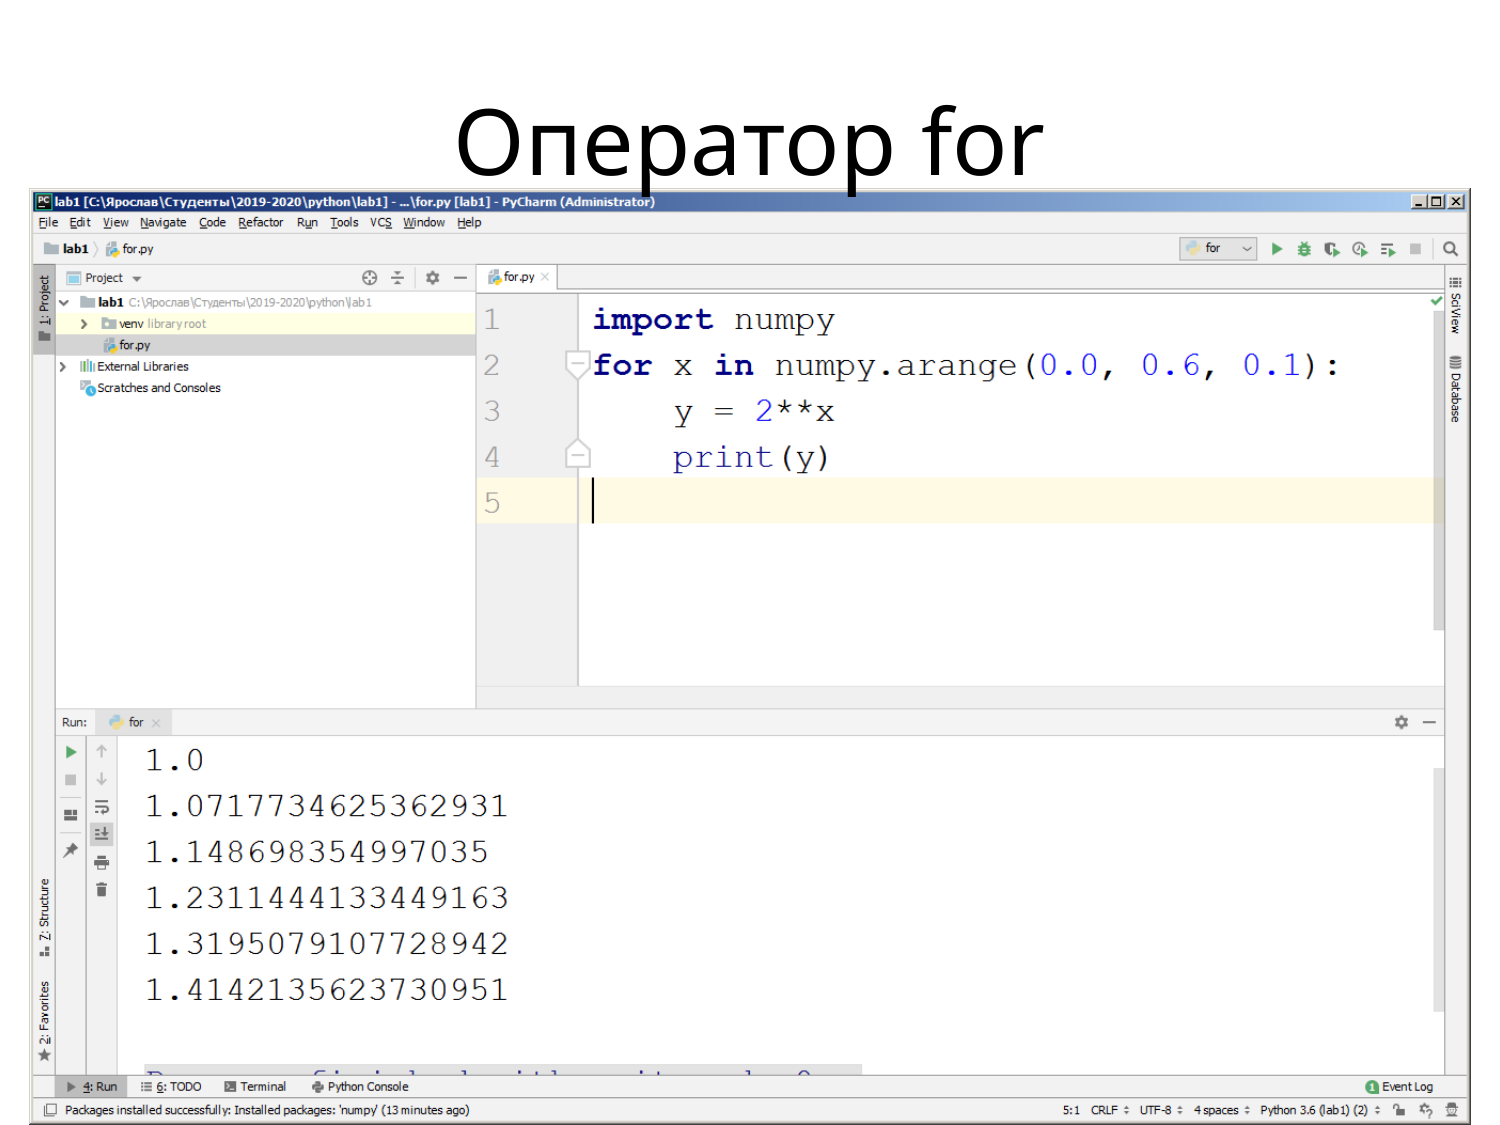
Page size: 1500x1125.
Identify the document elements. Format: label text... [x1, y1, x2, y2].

title Оператор for [75, 45, 1425, 188]
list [29, 188, 1471, 1125]
